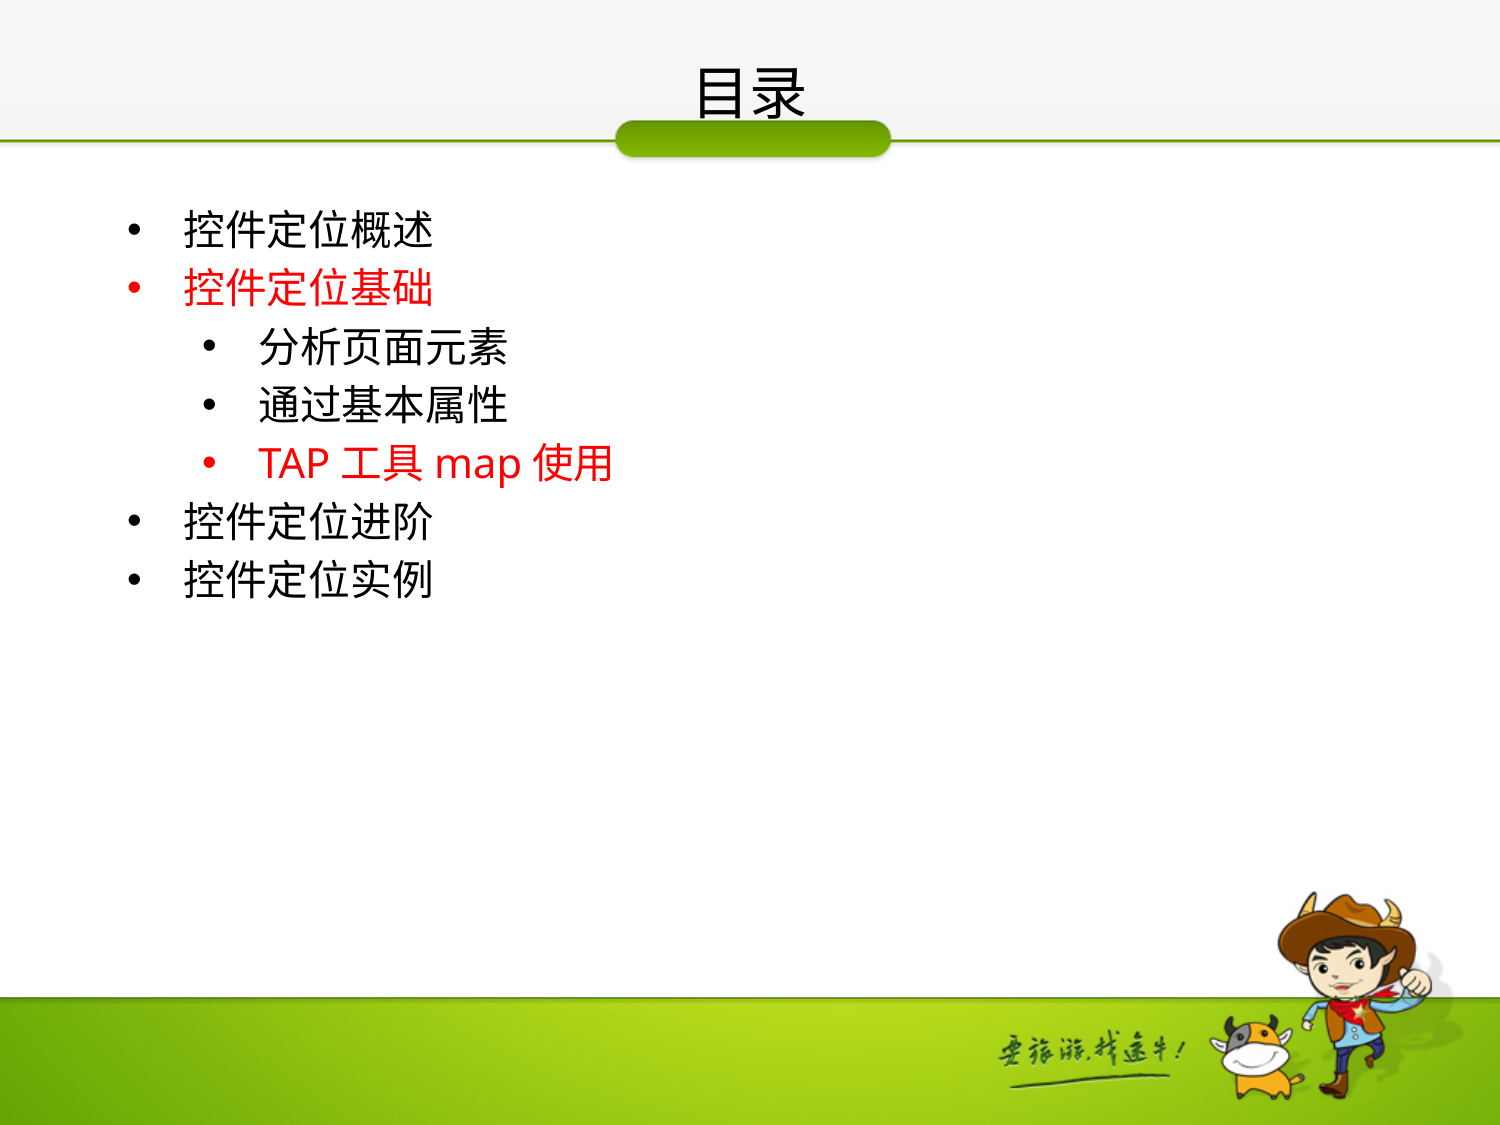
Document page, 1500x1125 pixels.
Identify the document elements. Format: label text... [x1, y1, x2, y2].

list 控件定位概述 控件定位基础 分析页面元素 通过基本属性 TAP工具map使用 控件定位进阶 控件定位实例 [112, 196, 1463, 939]
picture [0, 0, 1500, 1125]
title 目录 [75, 45, 1425, 138]
